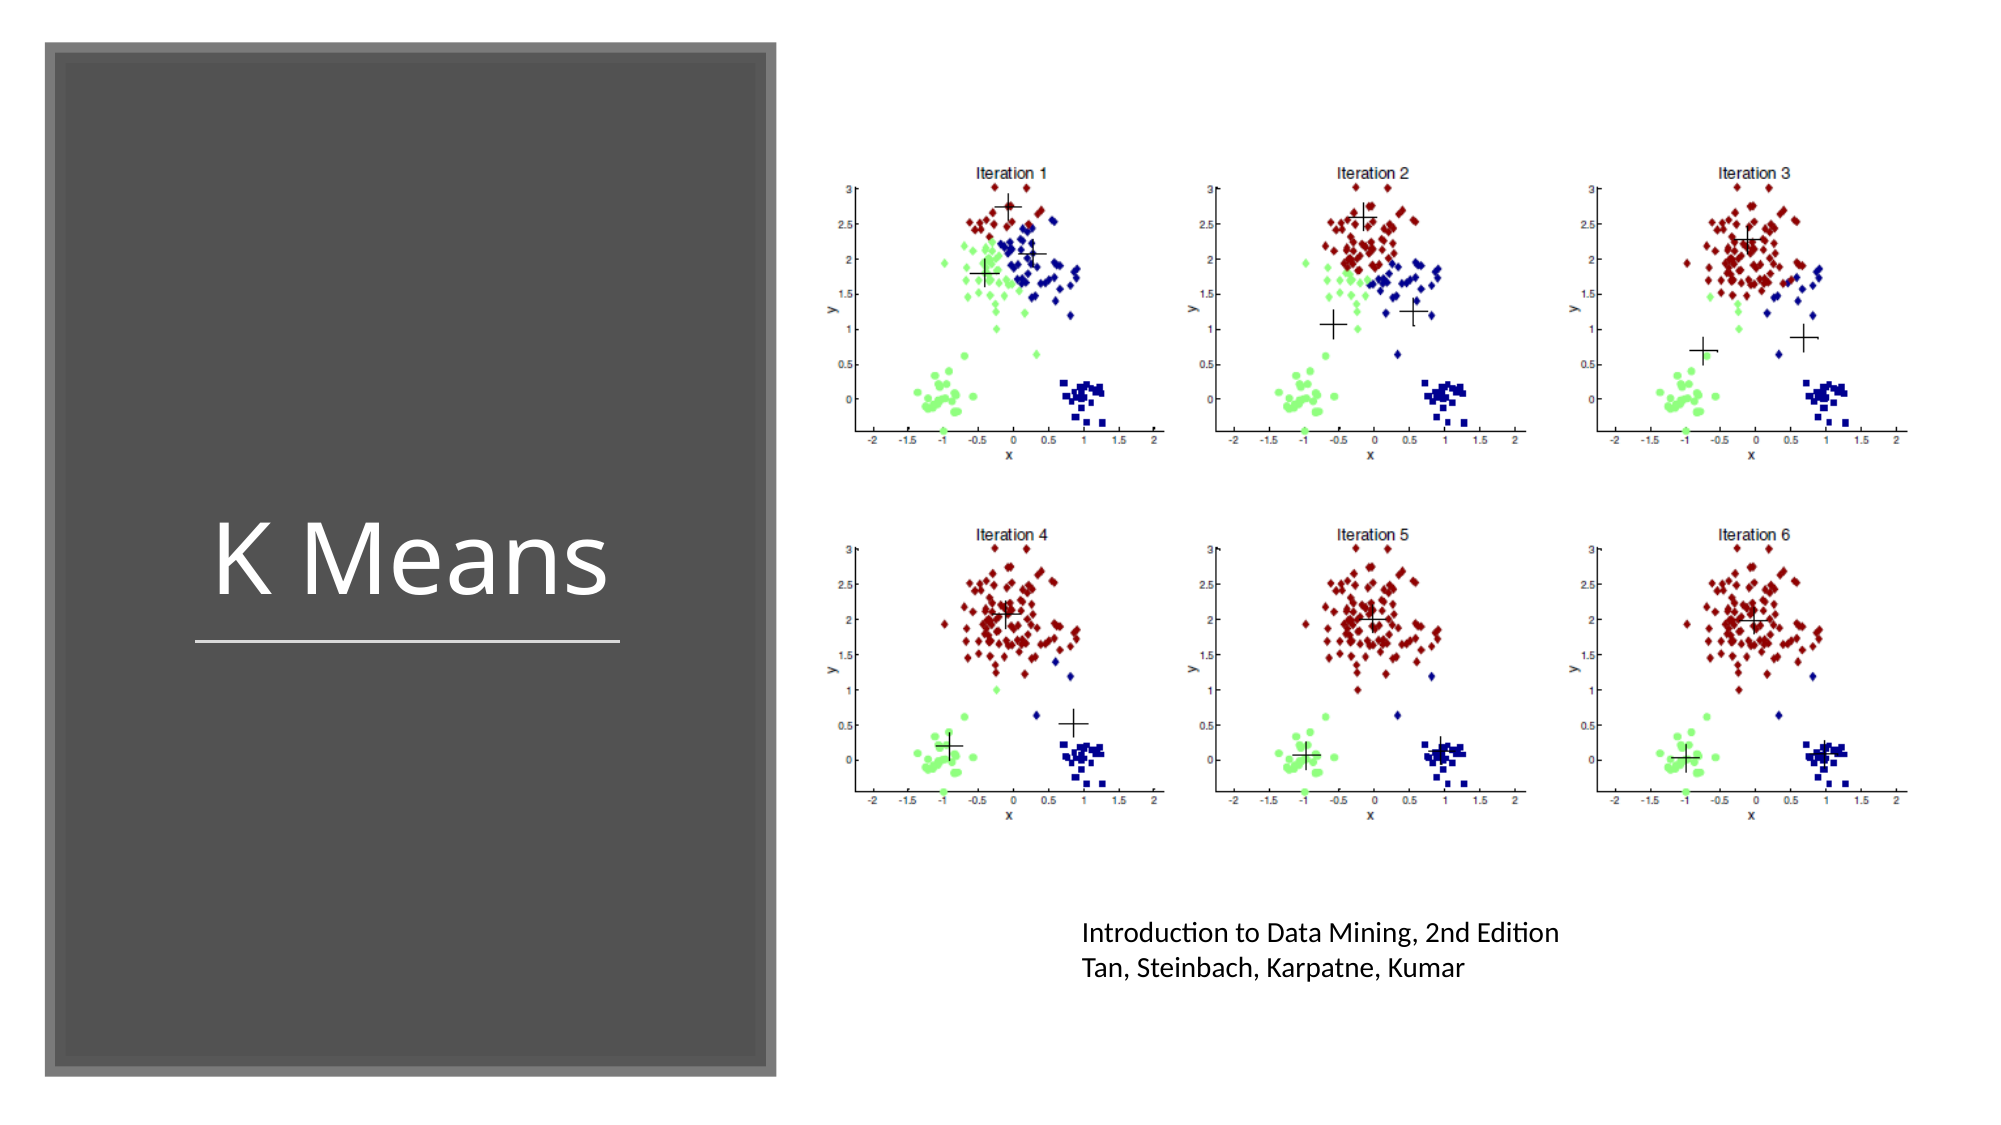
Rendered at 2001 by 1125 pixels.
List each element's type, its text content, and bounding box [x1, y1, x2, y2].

text_box [54, 52, 767, 1067]
text_box Introduction to Data Mining, 2nd Edition Tan, Steinbach, Karpatne, Kumar [1067, 906, 1881, 991]
title K Means [110, 149, 711, 624]
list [821, 149, 1939, 829]
